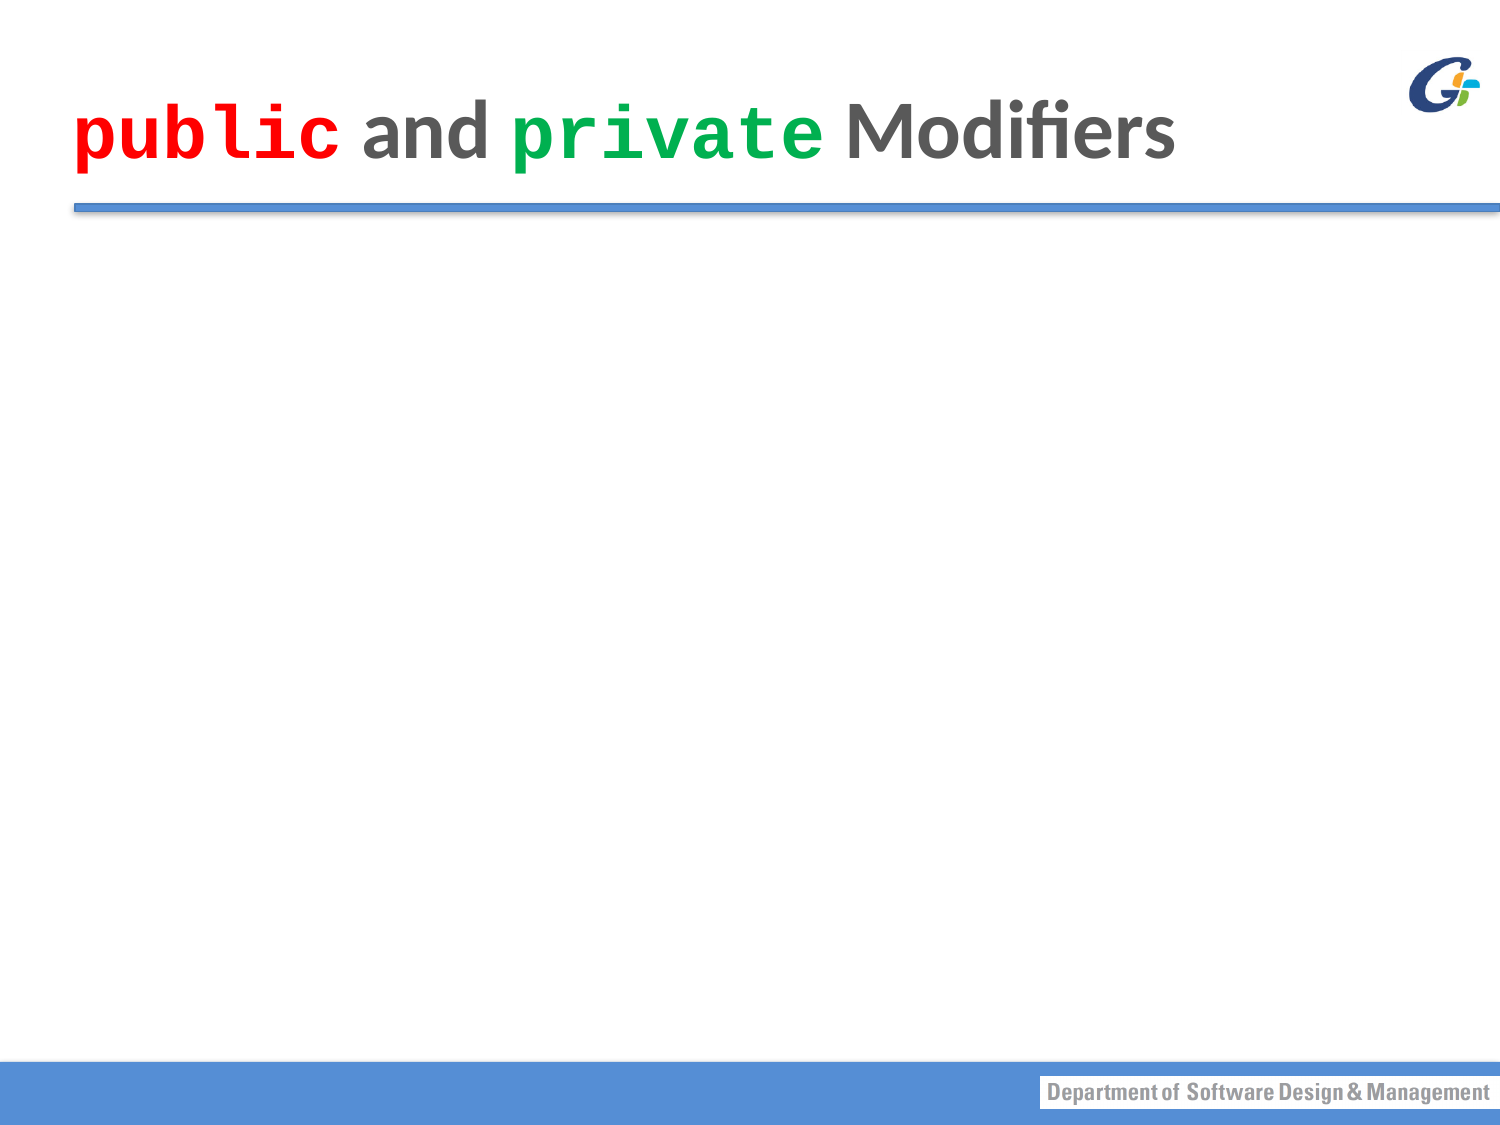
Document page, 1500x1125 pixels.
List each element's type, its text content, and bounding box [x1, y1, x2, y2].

picture [1401, 50, 1482, 115]
picture [1040, 1076, 1500, 1109]
title public and private Modifiers [57, 67, 1314, 195]
